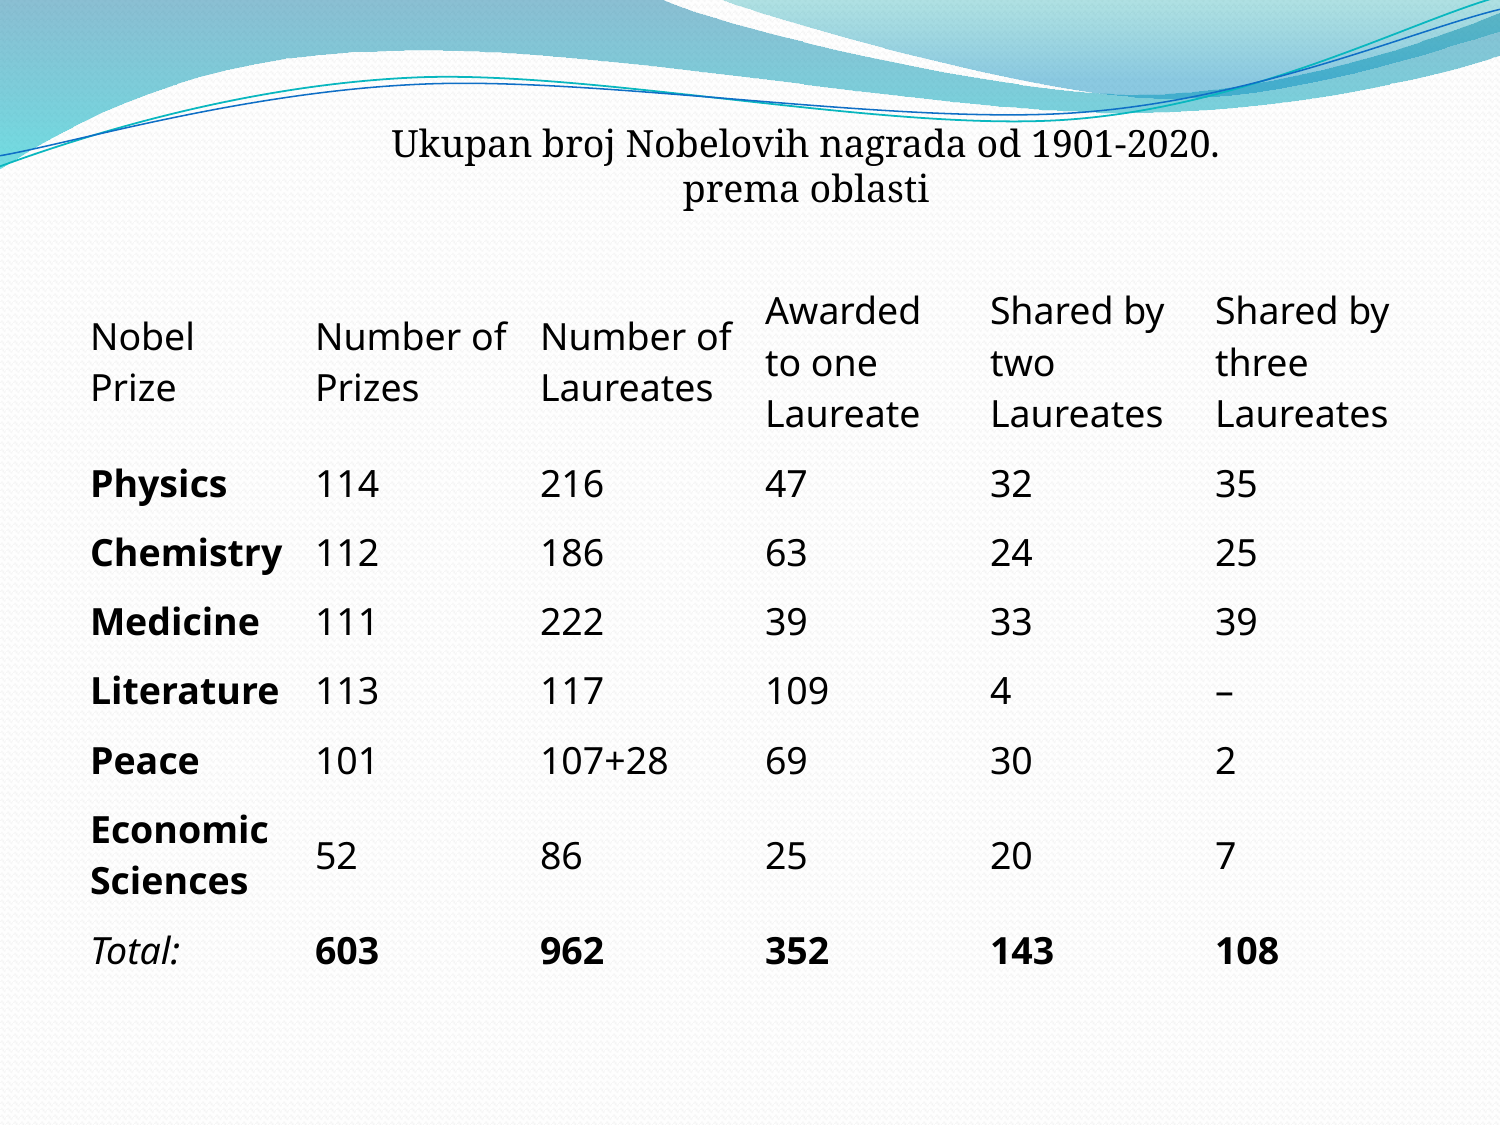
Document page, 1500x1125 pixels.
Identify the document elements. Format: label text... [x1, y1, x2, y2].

table_cell – [1200, 656, 1425, 725]
table_cell 143 [975, 915, 1200, 985]
table_cell 108 [1200, 915, 1425, 985]
table_cell Literature [75, 656, 300, 725]
table_cell 32 [975, 448, 1200, 517]
table_cell 111 [300, 587, 525, 656]
table_cell Chemistry [75, 517, 300, 587]
table_cell 25 [750, 794, 975, 915]
table_cell Economic Sciences [75, 794, 300, 915]
table_header Awarded to one Laureate [750, 275, 975, 448]
table_cell 222 [525, 587, 750, 656]
table_cell 33 [975, 587, 1200, 656]
table_header Shared by two Laureates [975, 275, 1200, 448]
table_cell 4 [975, 656, 1200, 725]
table_cell 2 [1200, 725, 1425, 794]
table_cell 101 [300, 725, 525, 794]
table_cell 69 [750, 725, 975, 794]
table_cell 63 [750, 517, 975, 587]
table_cell 114 [300, 448, 525, 517]
table_cell Peace [75, 725, 300, 794]
table_cell 20 [975, 794, 1200, 915]
table_cell 107+28 [525, 725, 750, 794]
table_cell 24 [975, 517, 1200, 587]
table_header Nobel Prize [75, 275, 300, 448]
table_cell Total: [75, 915, 300, 985]
table_cell 25 [1200, 517, 1425, 587]
table_cell 113 [300, 656, 525, 725]
table_cell 186 [525, 517, 750, 587]
table_cell Physics [75, 448, 300, 517]
table_cell 39 [750, 587, 975, 656]
table_cell Medicine [75, 587, 300, 656]
table_cell 52 [300, 794, 525, 915]
table_cell 112 [300, 517, 525, 587]
table_cell 216 [525, 448, 750, 517]
table_cell 35 [1200, 448, 1425, 517]
table_header Shared by three Laureates [1200, 275, 1425, 448]
table_header Number of Laureates [525, 275, 750, 448]
text_box Ukupan broj Nobelovih nagrada od 1901-2020. prema oblasti [337, 112, 1275, 218]
table_cell 603 [300, 915, 525, 985]
table_cell 962 [525, 915, 750, 985]
table_cell 47 [750, 448, 975, 517]
table_cell 30 [975, 725, 1200, 794]
table_cell 109 [750, 656, 975, 725]
table_cell 86 [525, 794, 750, 915]
table_cell 352 [750, 915, 975, 985]
table_cell 39 [1200, 587, 1425, 656]
table_cell 7 [1200, 794, 1425, 915]
table_cell 117 [525, 656, 750, 725]
table_header Number of Prizes [300, 275, 525, 448]
